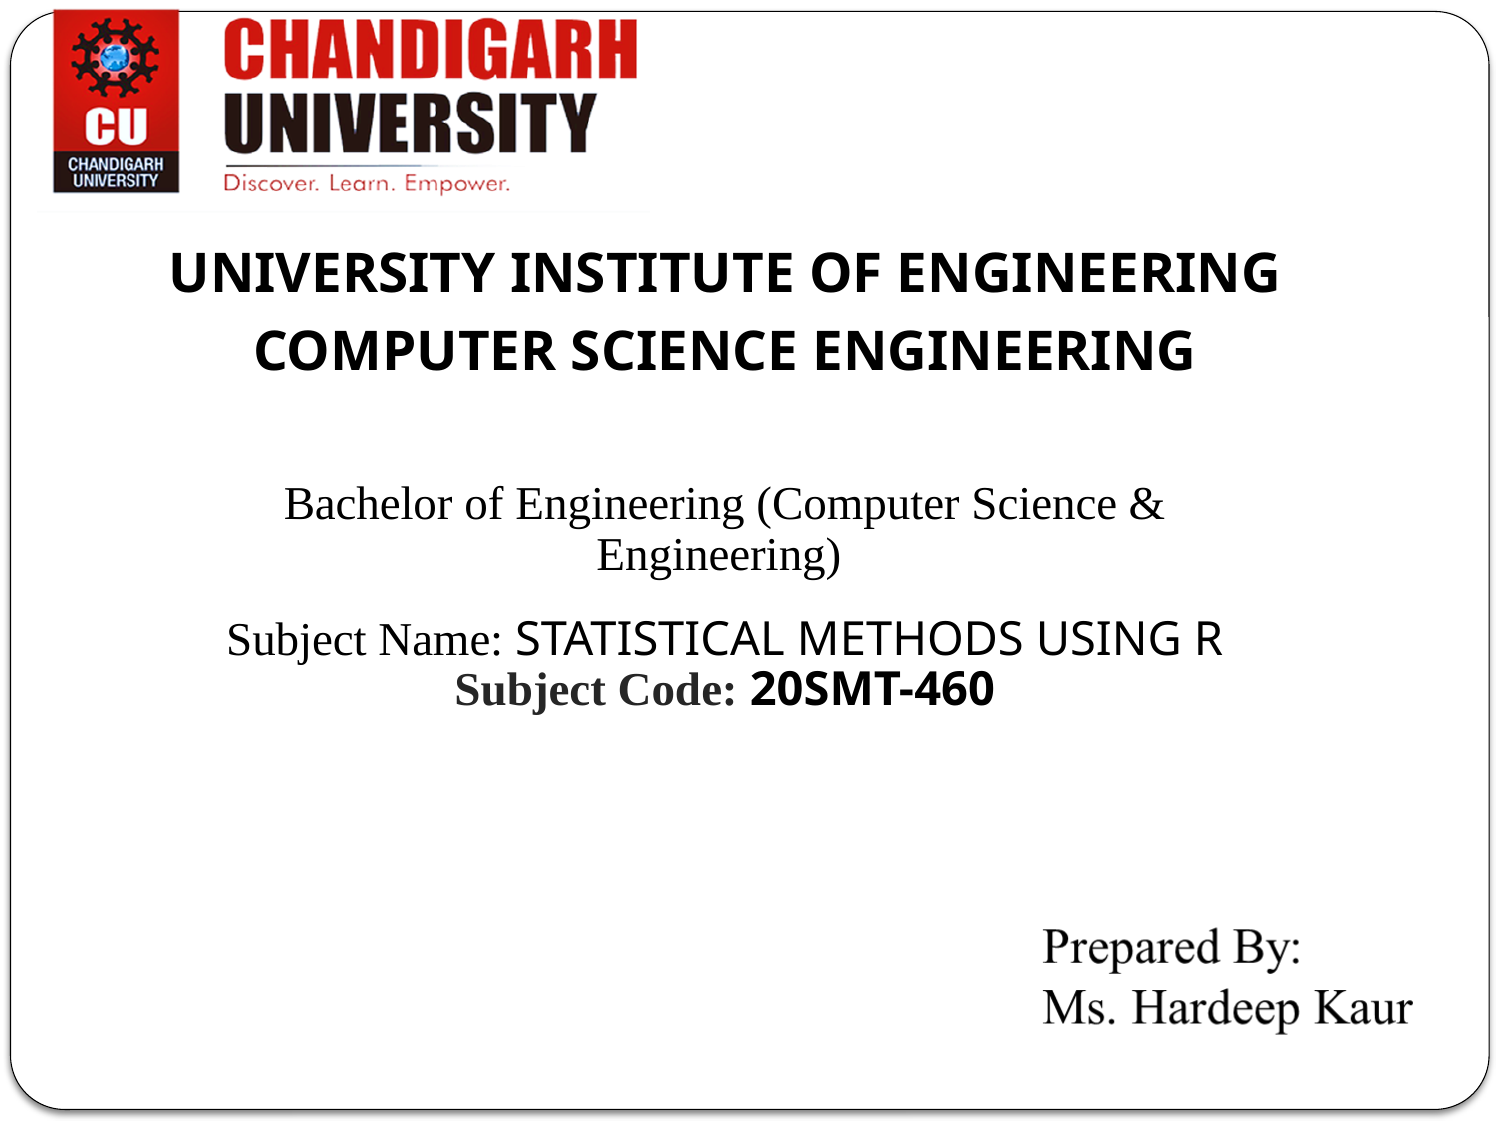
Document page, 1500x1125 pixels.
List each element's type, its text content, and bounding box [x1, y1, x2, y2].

picture [1012, 899, 1443, 1066]
list UNIVERSITY INSTITUTE OF ENGINEERING COMPUTER SCIENCE ENGINEERING Bachelor of Engineering (Computer Science & Engineering) Subject Name: STATISTICAL METHODS USING R Subject Code: 20SMT-460 [150, 237, 1300, 775]
picture [37, 0, 651, 213]
